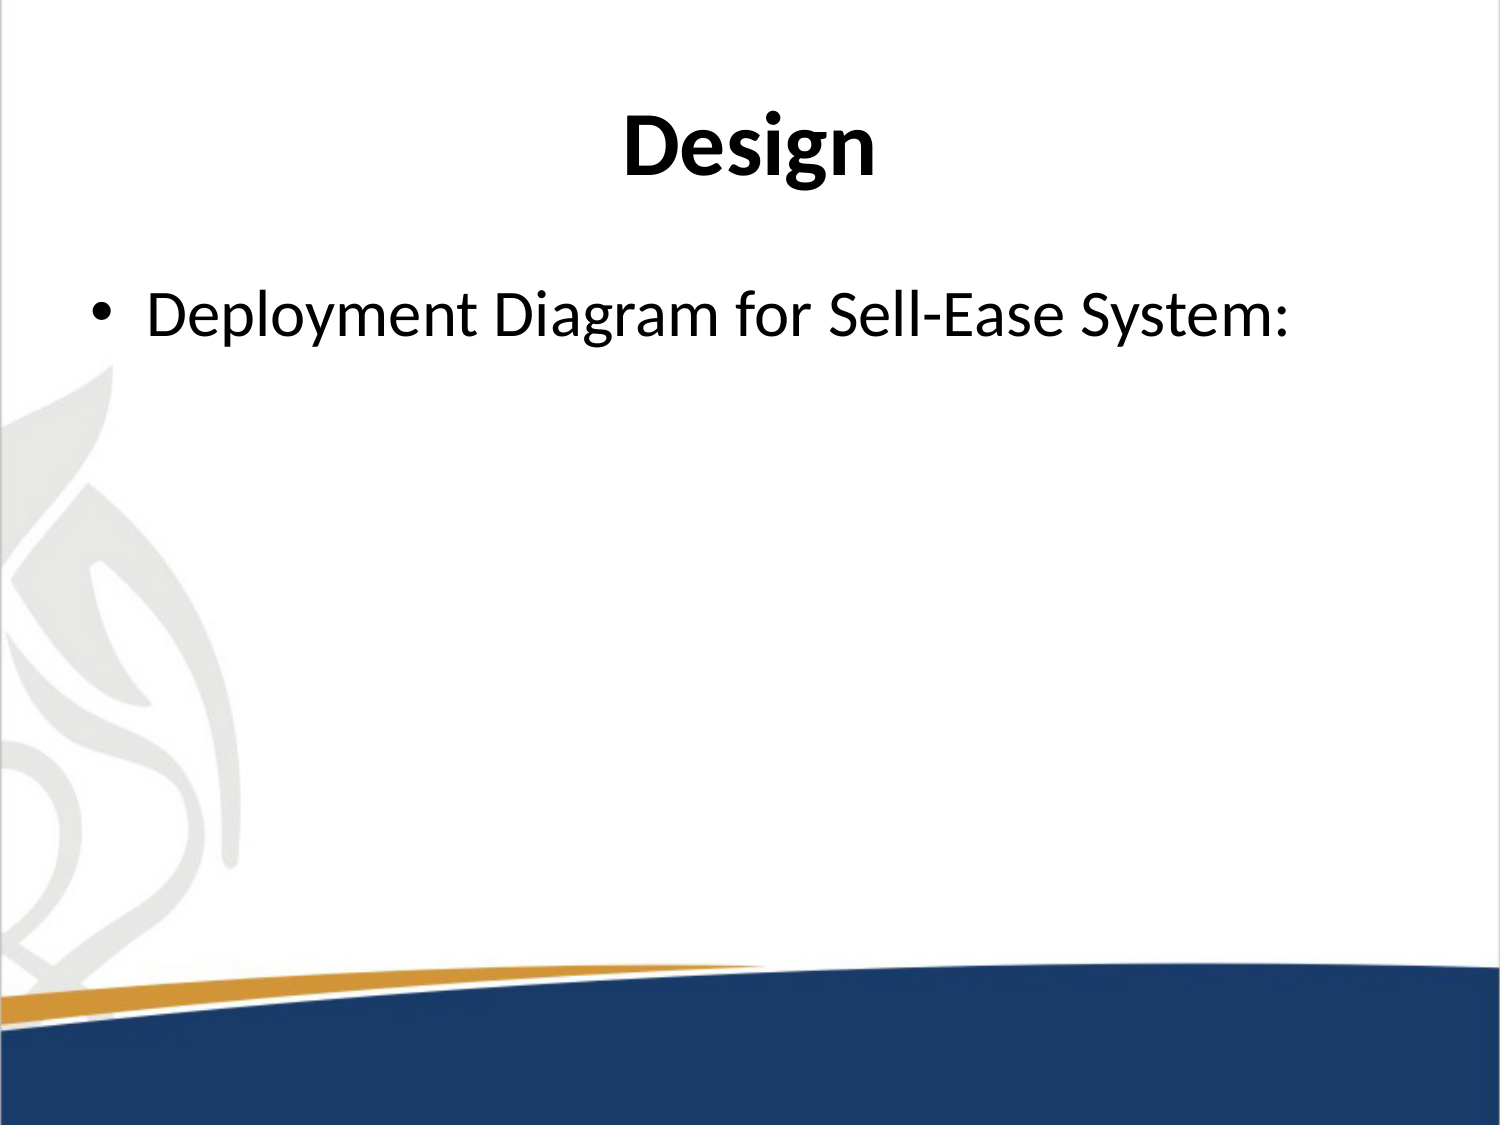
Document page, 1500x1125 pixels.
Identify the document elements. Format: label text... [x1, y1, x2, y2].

list Deployment Diagram for Sell-Ease System: [75, 262, 1425, 1005]
title Design [75, 45, 1425, 233]
picture [0, 0, 1500, 1125]
